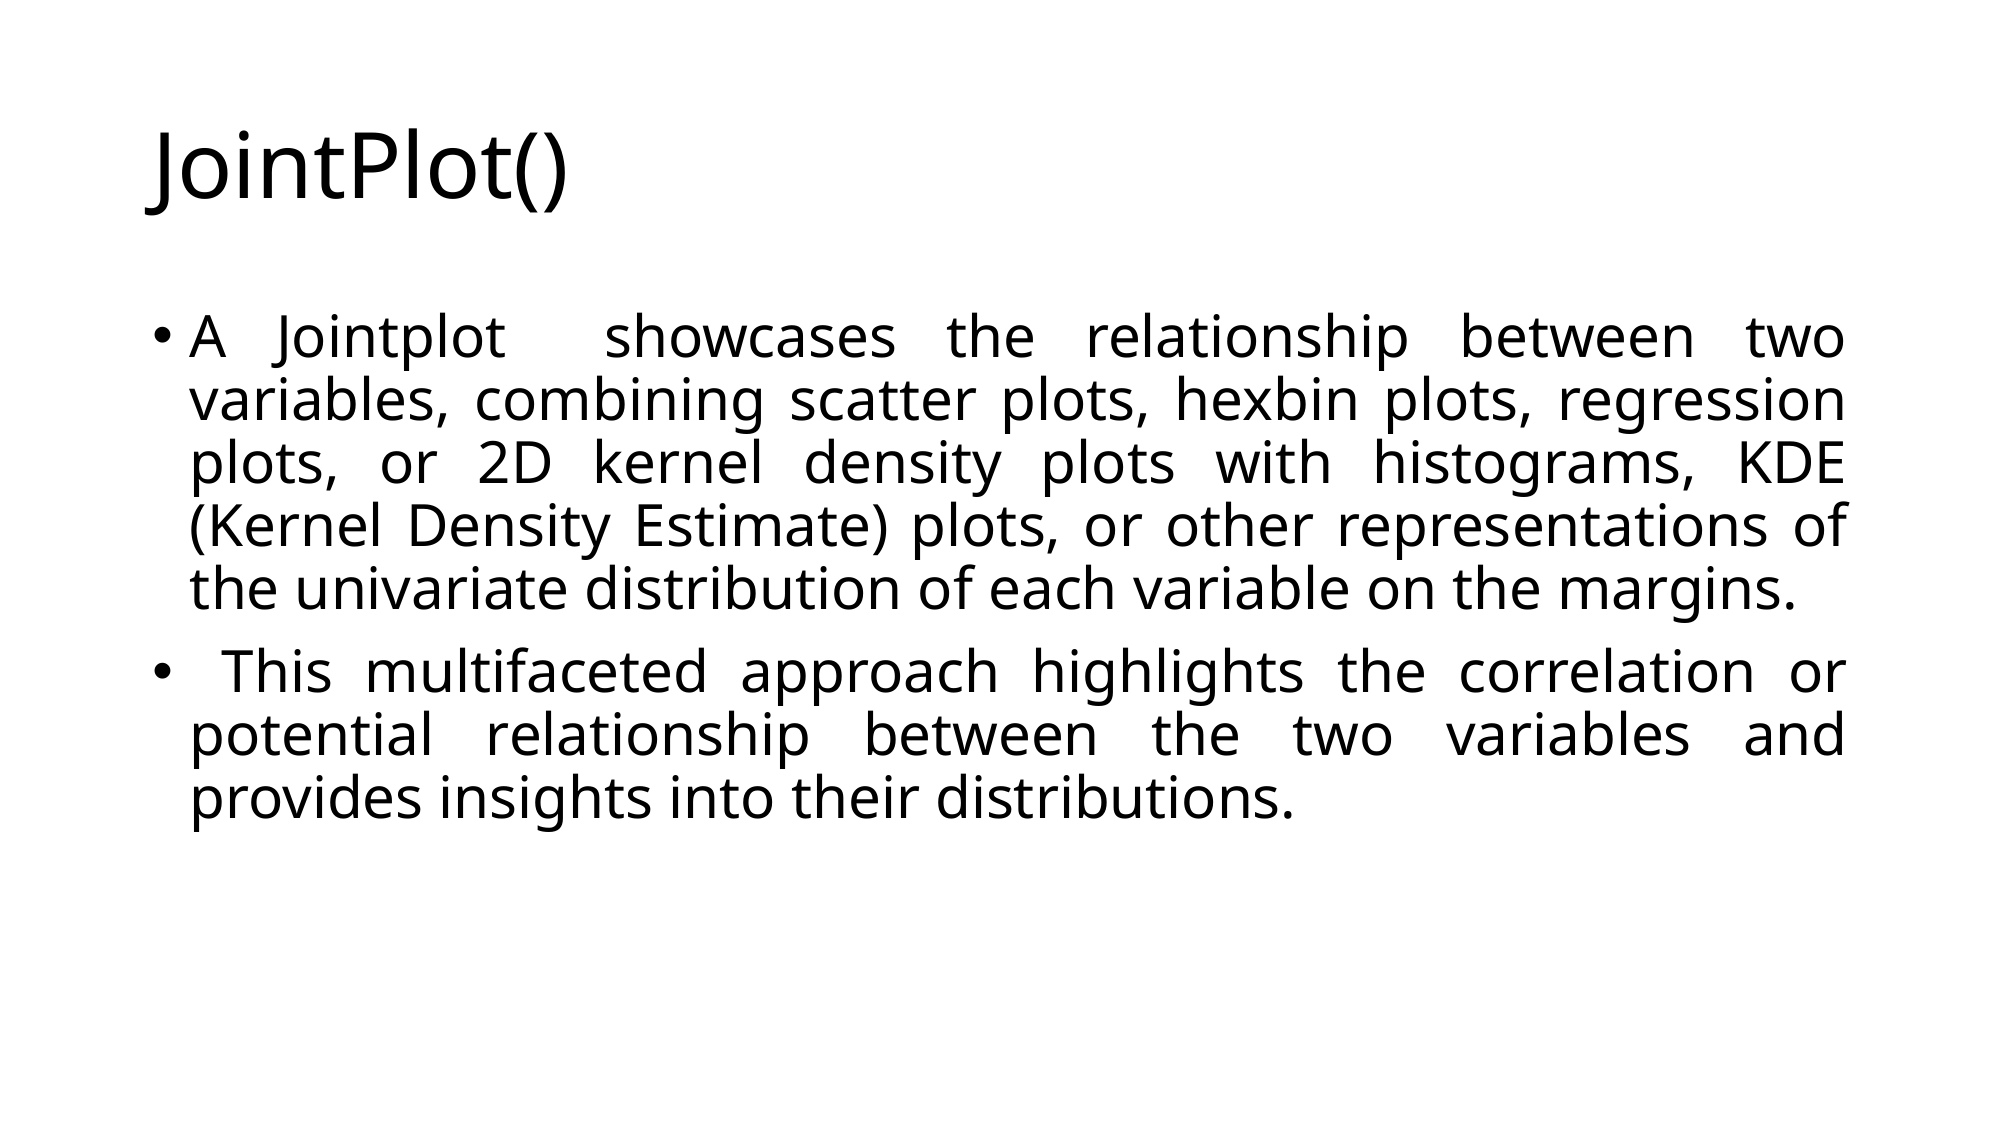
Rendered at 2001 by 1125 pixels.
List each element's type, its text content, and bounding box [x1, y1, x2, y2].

list A Jointplot showcases the relationship between two variables, combining scatter plots, hexbin plots, regression plots, or 2D kernel density plots with histograms, KDE (Kernel Density Estimate) plots, or other representations of the univariate distribution of each variable on the margins. This multifaceted approach highlights the correlation or potential relationship between the two variables and provides insights into their distributions. [137, 299, 1863, 1014]
title JointPlot() [137, 59, 1863, 278]
